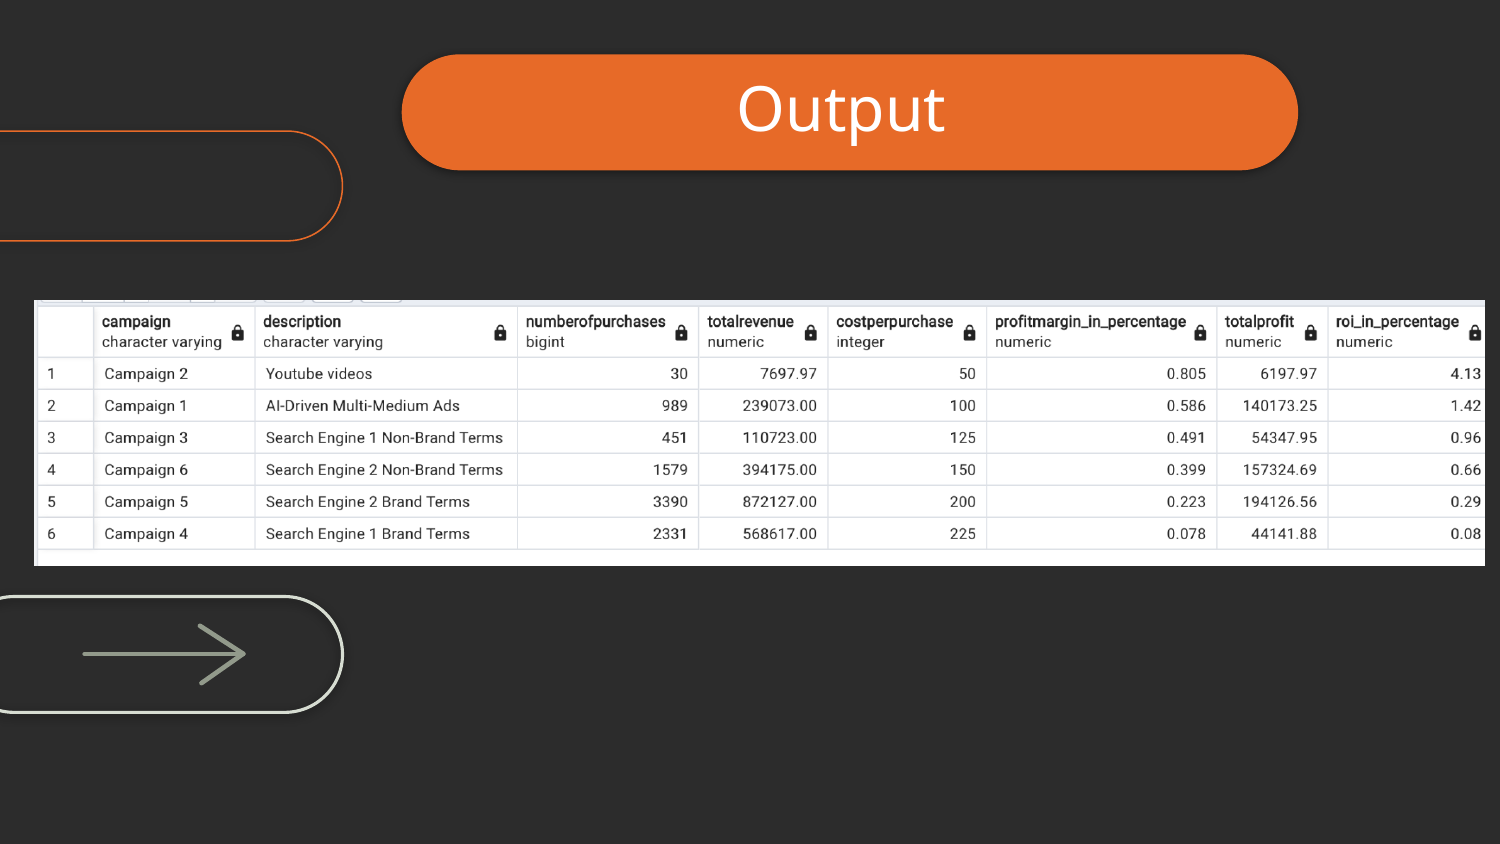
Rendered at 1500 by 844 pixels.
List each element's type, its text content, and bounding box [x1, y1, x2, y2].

text_box [401, 54, 1299, 171]
picture [33, 300, 1485, 566]
title Output [447, 65, 1253, 160]
text_box [0, 131, 343, 241]
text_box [84, 625, 244, 684]
text_box [0, 596, 343, 713]
